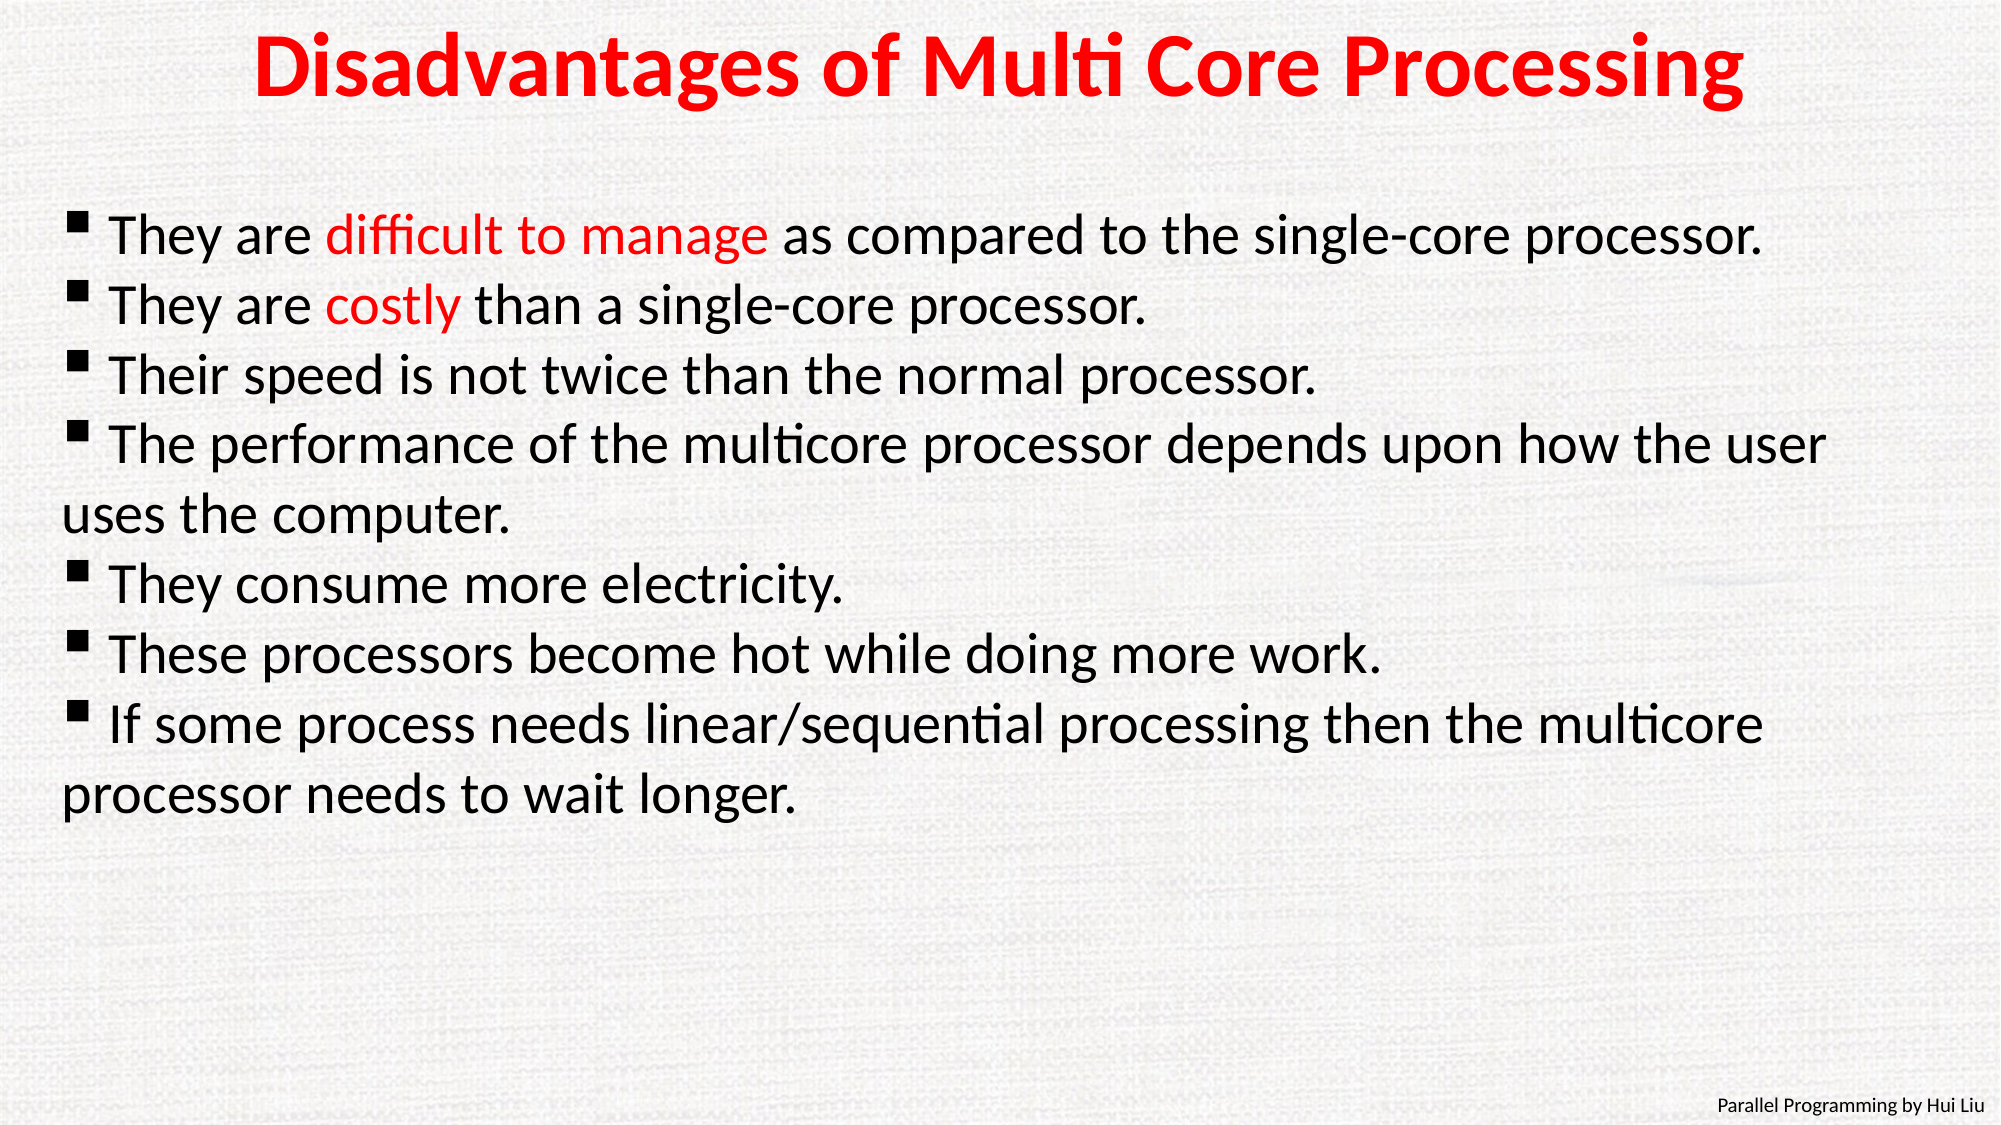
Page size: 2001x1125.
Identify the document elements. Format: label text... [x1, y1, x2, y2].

picture [0, 0, 2001, 1125]
text_box Parallel Programming by Hui Liu [1686, 1084, 2000, 1125]
text_box They are difficult to manage as compared to the single-core processor. They are costly than a single-core processor. Their speed is not twice than the normal processor. The performance of the multicore processor depends upon how the user uses the computer. They consume more electricity. These processors become hot while doing more work. If some process needs linear/sequential processing then the multicore processor needs to wait longer. [55, 189, 1944, 1075]
title Disadvantages of Multi Core Processing [94, 10, 1906, 133]
